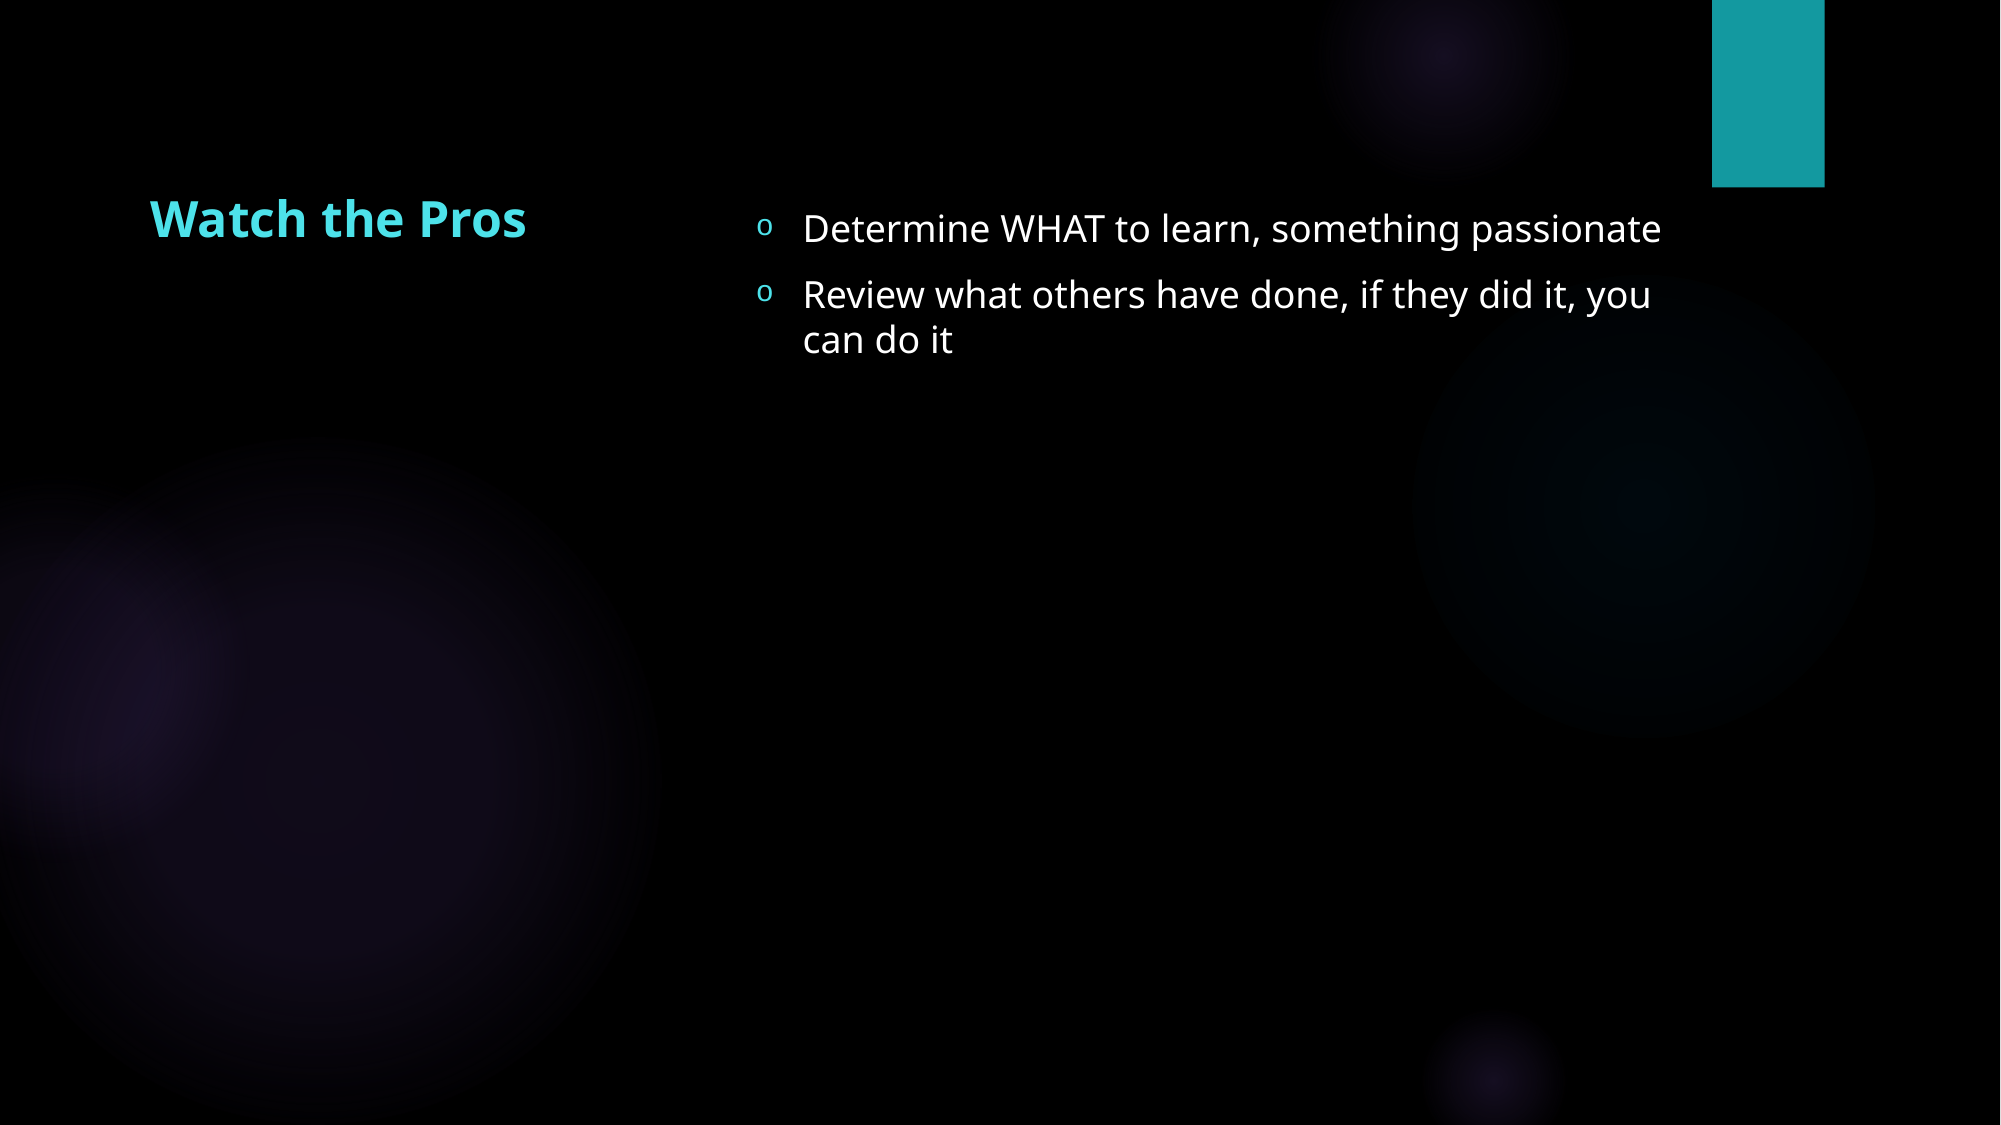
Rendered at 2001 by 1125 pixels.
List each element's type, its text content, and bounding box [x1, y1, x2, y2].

picture [1412, 999, 1576, 1125]
picture [1312, 0, 1576, 188]
title Watch the Pros [135, 198, 694, 436]
list Determine WHAT to learn, something passionate Review what others have done, if they did it, you can do it [740, 198, 1691, 945]
picture [0, 437, 662, 1125]
